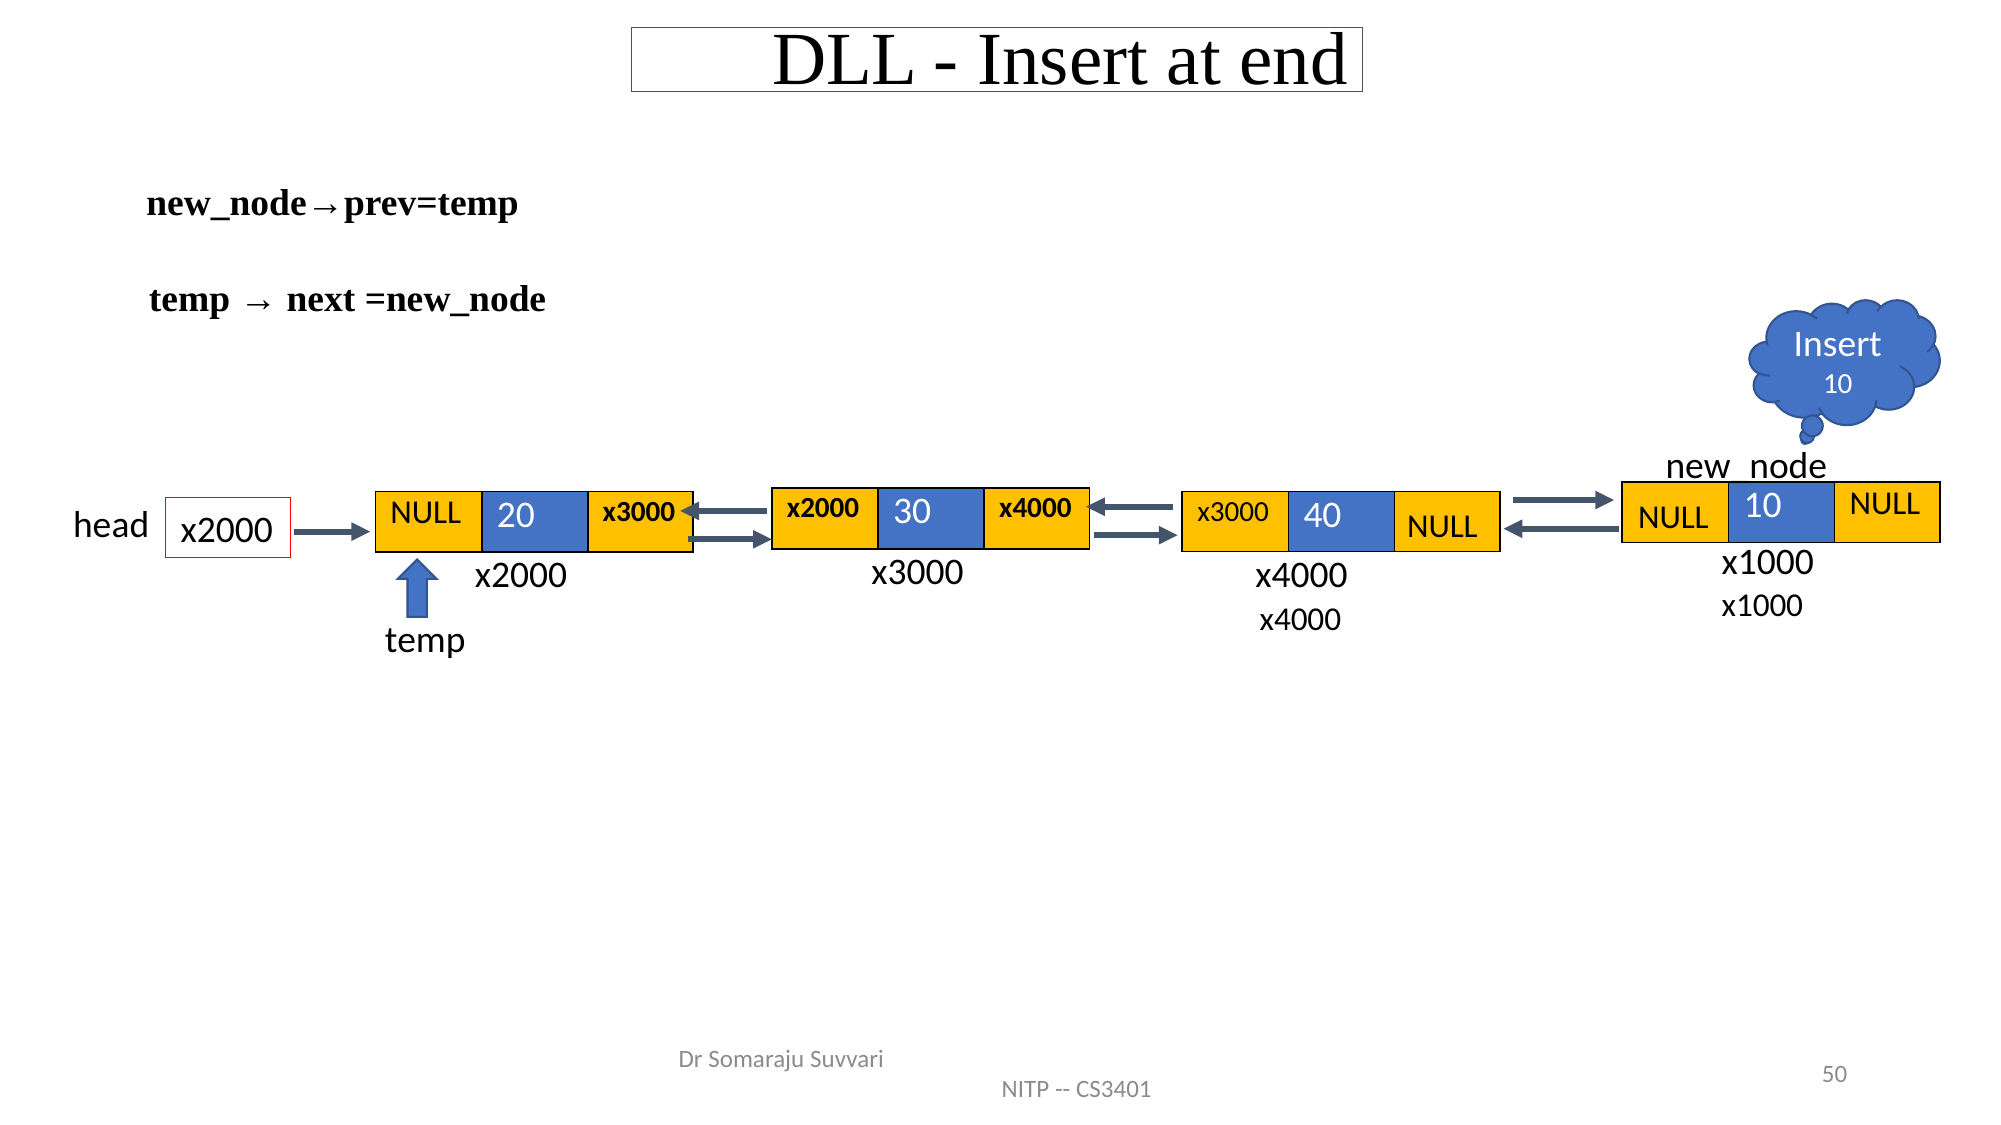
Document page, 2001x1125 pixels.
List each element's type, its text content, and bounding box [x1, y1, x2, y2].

text_box x2000 [165, 497, 291, 558]
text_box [370, 559, 482, 668]
text_box x2000 [460, 542, 595, 603]
table_header [1623, 483, 1650, 488]
text_box x1000 [1706, 529, 1842, 590]
table_header NULL [376, 492, 481, 551]
table_header x2000 [773, 489, 877, 548]
text_box x3000 [856, 539, 991, 600]
text_box Insert 10 [1748, 299, 1941, 445]
text_box head [58, 492, 184, 552]
text_box temp → next =new_node [134, 266, 595, 327]
table_header x3000 [1183, 492, 1288, 551]
text_box x1000 [1706, 576, 1826, 631]
text_box NULL [1623, 488, 1742, 543]
text_box new_node→prev=temp [131, 170, 574, 231]
table_header 30 [879, 489, 983, 539]
slide_number 50 [1412, 1042, 1863, 1103]
text_box x4000 [1240, 542, 1375, 603]
title DLL - Insert at end [631, 27, 1363, 92]
table_header 10 [1742, 494, 1834, 529]
table_header NULL [1835, 483, 1939, 542]
footer Dr Somaraju Suvvari NITP -- CS3401 [662, 1042, 1338, 1103]
table_header x4000 [985, 489, 1089, 548]
table_header x3000 [589, 492, 692, 551]
table_header 20 [483, 492, 587, 542]
table_header [1395, 492, 1499, 497]
text_box x4000 [1244, 589, 1363, 645]
text_box new_node [1650, 433, 1875, 494]
table_header 40 [1289, 492, 1394, 551]
text_box NULL [1392, 497, 1511, 552]
